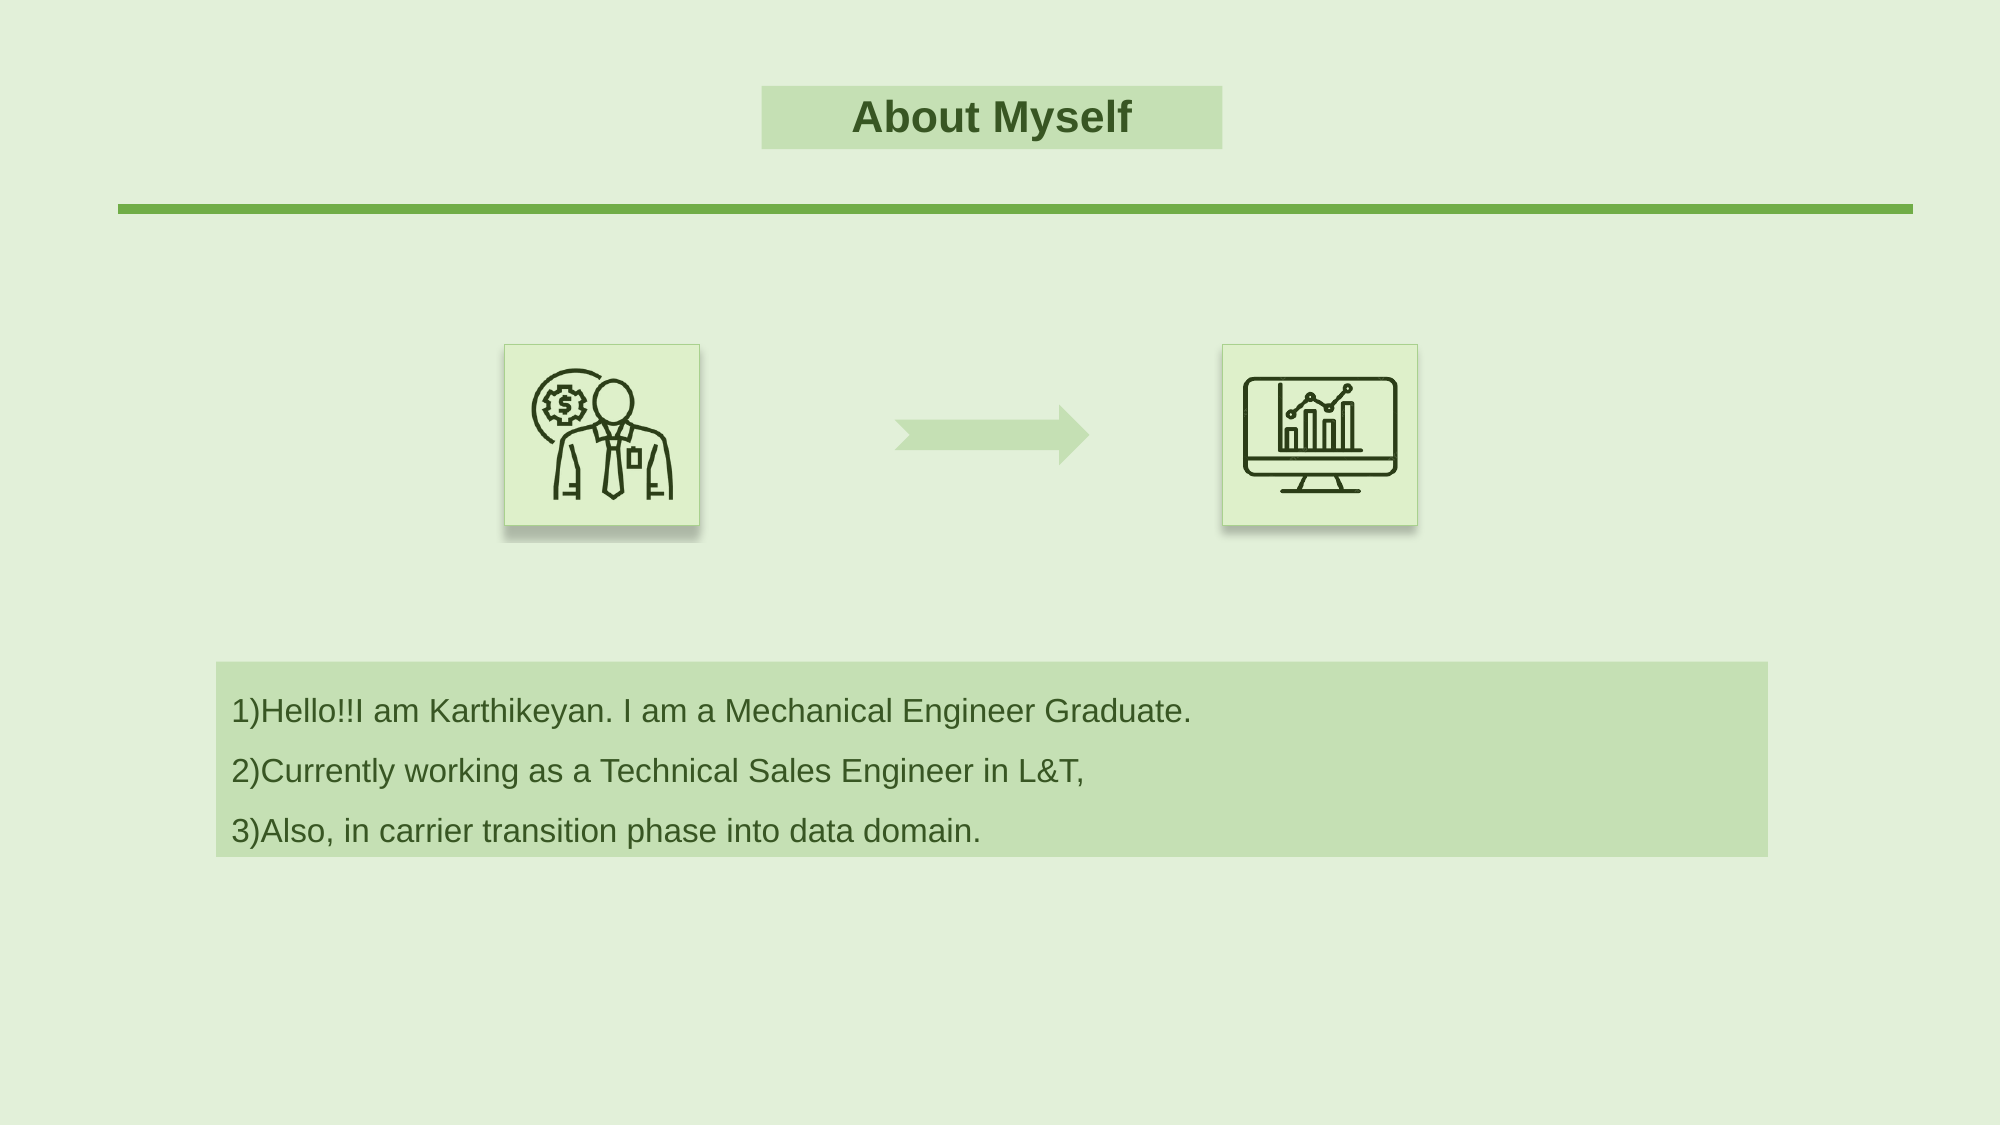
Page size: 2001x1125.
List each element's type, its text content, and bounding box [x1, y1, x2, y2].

text_box 1)Hello!!I am Karthikeyan. I am a Mechanical Engineer Graduate. 2)Currently working as a Technical Sales Engineer in L&T, 3)Also, in carrier transition phase into data domain. [216, 661, 1768, 857]
picture [1222, 343, 1418, 526]
picture [504, 343, 700, 526]
text_box [894, 404, 1090, 466]
text_box About Myself [761, 85, 1223, 150]
